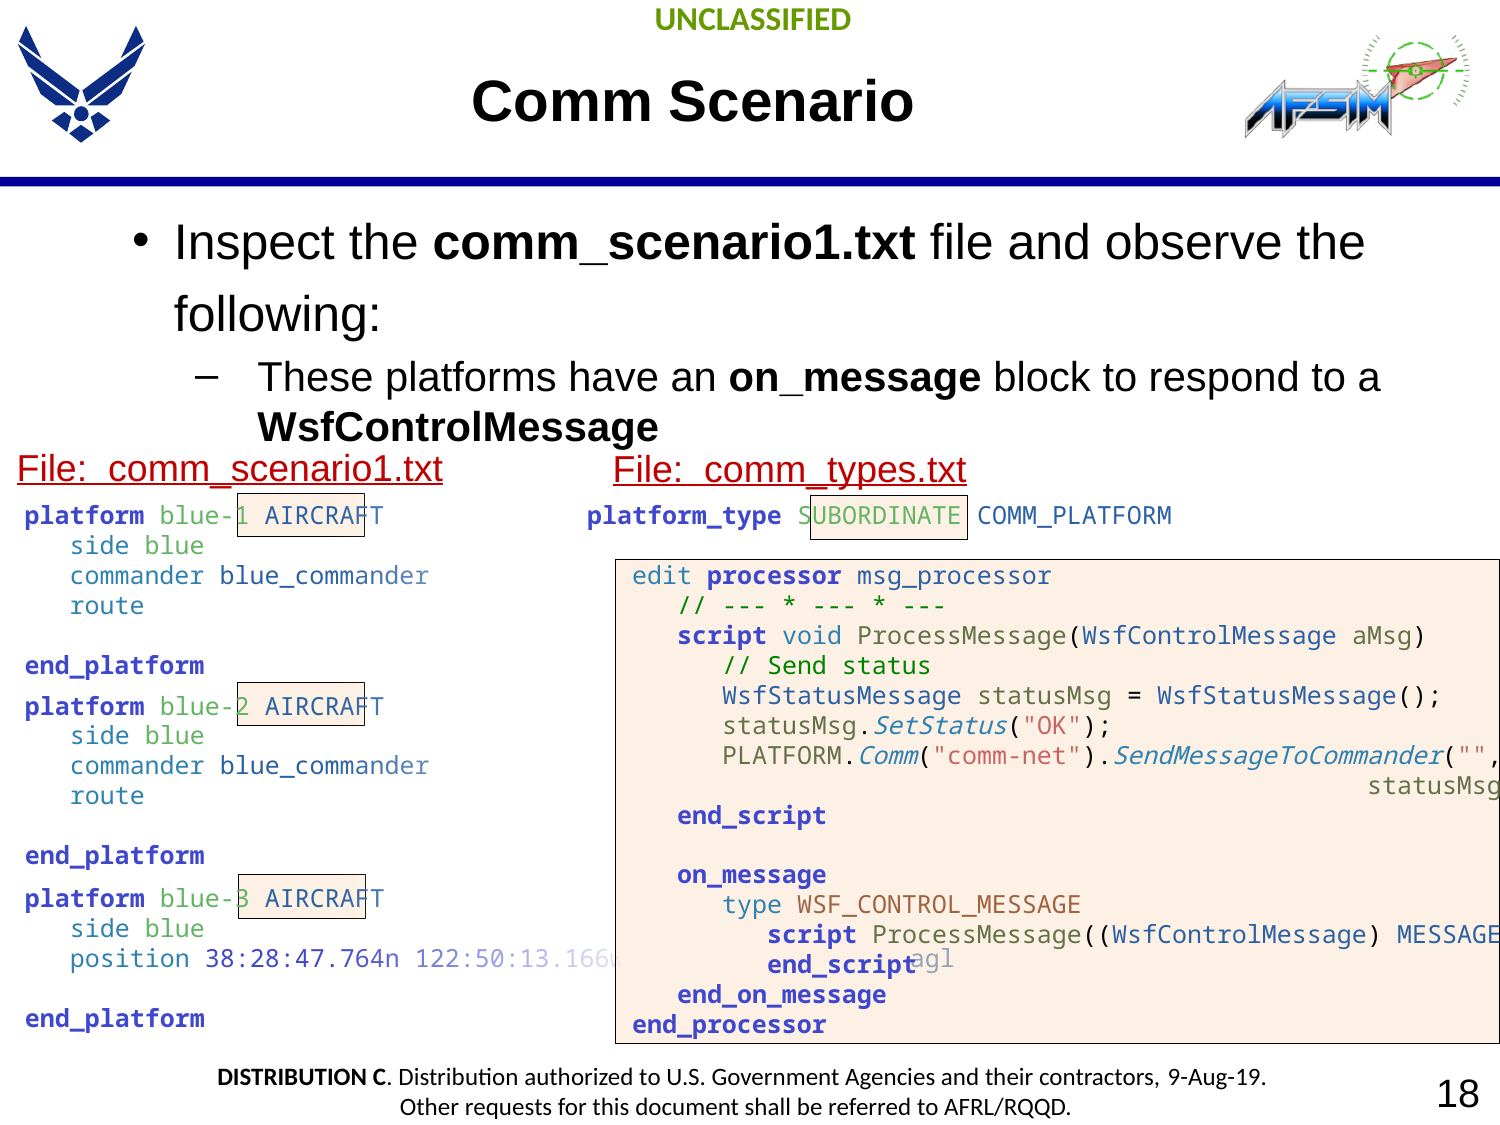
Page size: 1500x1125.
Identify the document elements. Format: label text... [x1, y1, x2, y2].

text_box [808, 498, 970, 541]
text_box [613, 558, 1500, 1045]
text_box [330, 488, 618, 1045]
text_box [618, 498, 909, 558]
list Inspect the comm_scenario1.txt file and observe the following: These platforms have an on_message block to respond to a WsfControlMessage [75, 496, 330, 930]
title Comm Scenario [150, 4, 1238, 187]
list Inspect the comm_scenario1.txt file and observe the following: These platforms have an on_message block to respond to a WsfControlMessage [75, 187, 1438, 558]
text_box [235, 496, 330, 539]
text_box File: comm_scenario1.txt [1, 436, 459, 496]
text_box File: comm_types.txt [597, 437, 982, 498]
picture [1238, 22, 1483, 147]
